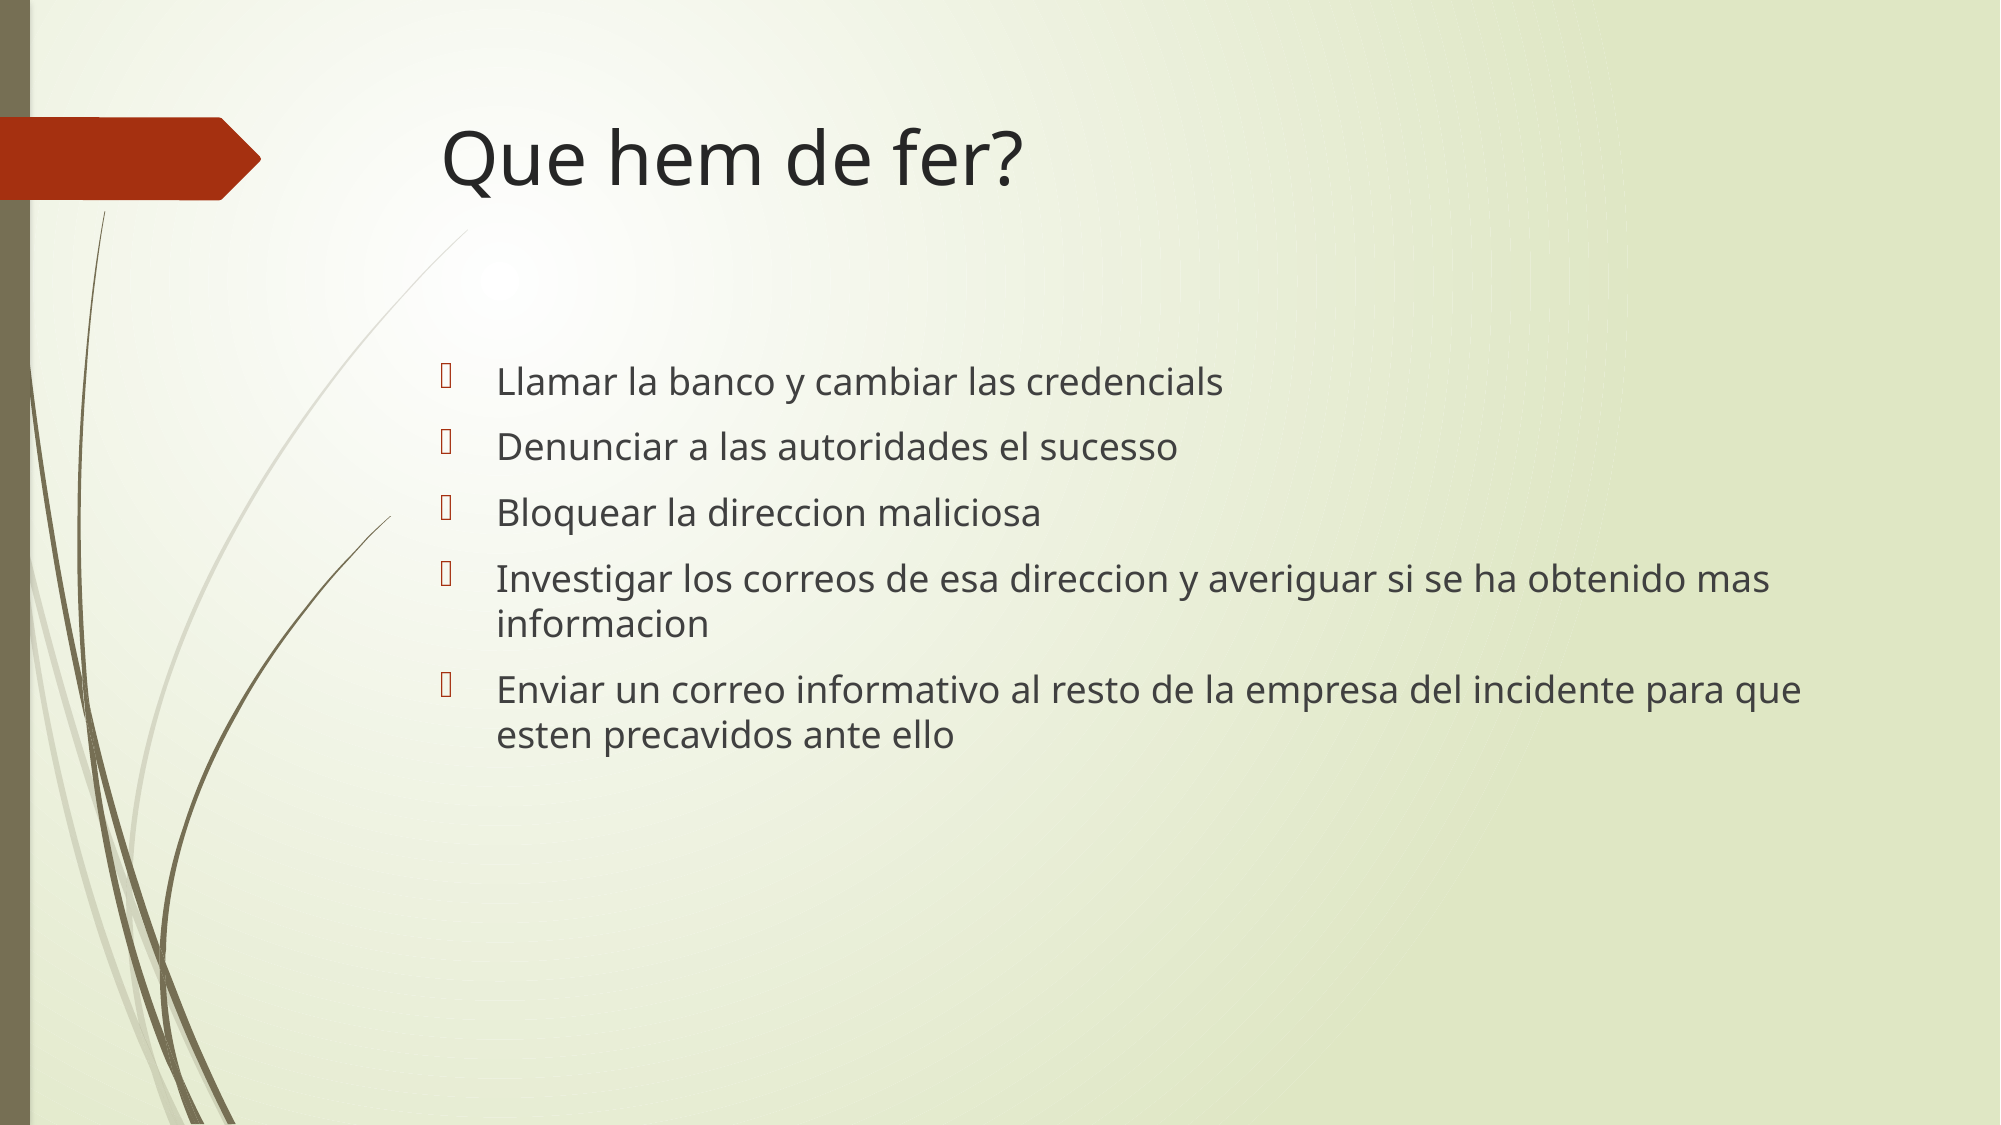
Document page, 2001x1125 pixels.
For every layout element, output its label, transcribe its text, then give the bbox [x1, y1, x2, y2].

list Llamar la banco y cambiar las credencials Denunciar a las autoridades el sucesso Bloquear la direccion maliciosa Investigar los correos de esa direccion y averiguar si se ha obtenido mas informacion Enviar un correo informativo al resto de la empresa del incidente para que esten precavidos ante ello [424, 350, 1888, 970]
title Que hem de fer? [425, 102, 1888, 313]
